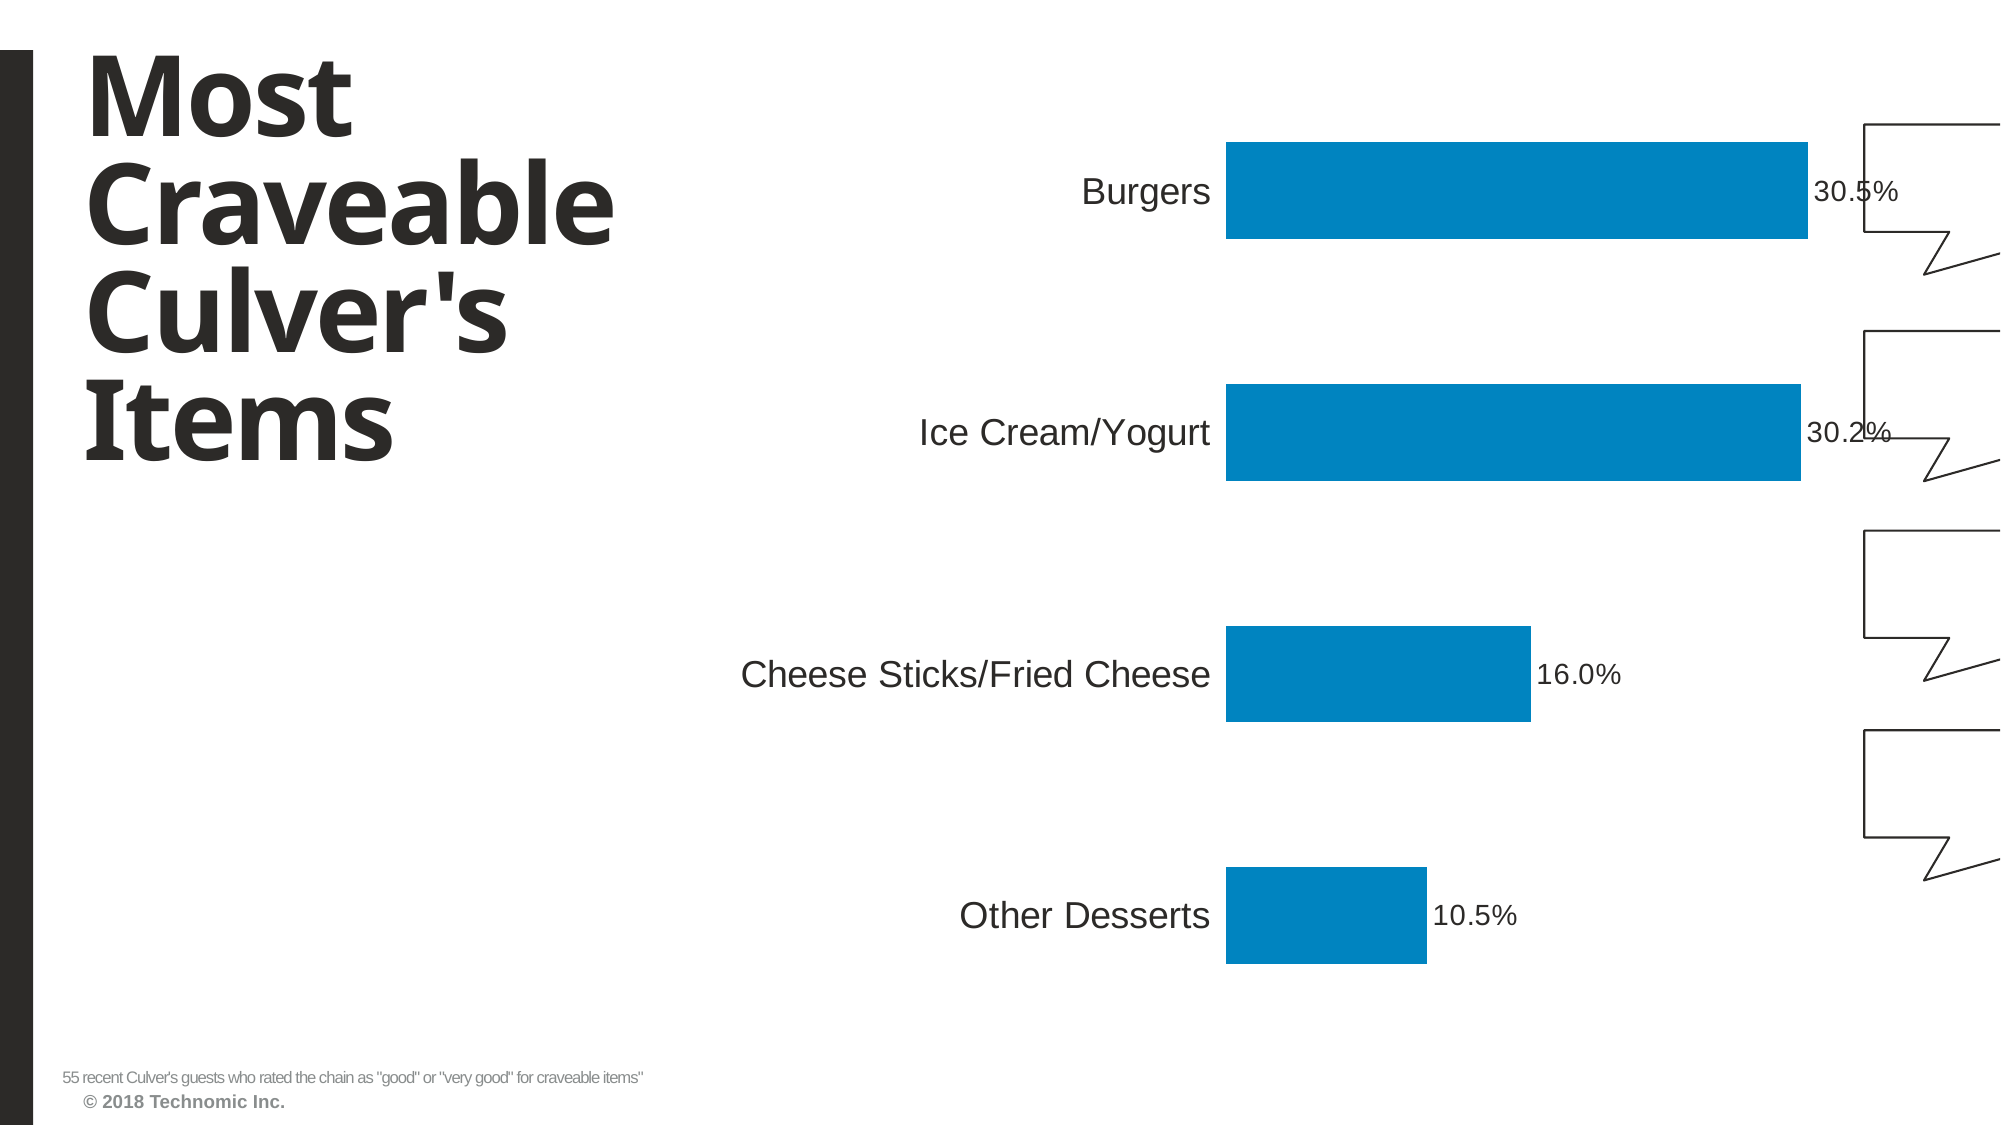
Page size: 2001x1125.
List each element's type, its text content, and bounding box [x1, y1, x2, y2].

list 55 recent Culver's guests who rated the chain as "good" or "very good" for craveable items" [62, 1067, 888, 1125]
chart [716, 49, 1917, 1057]
title Most Craveable Culver's Items [83, 50, 714, 338]
